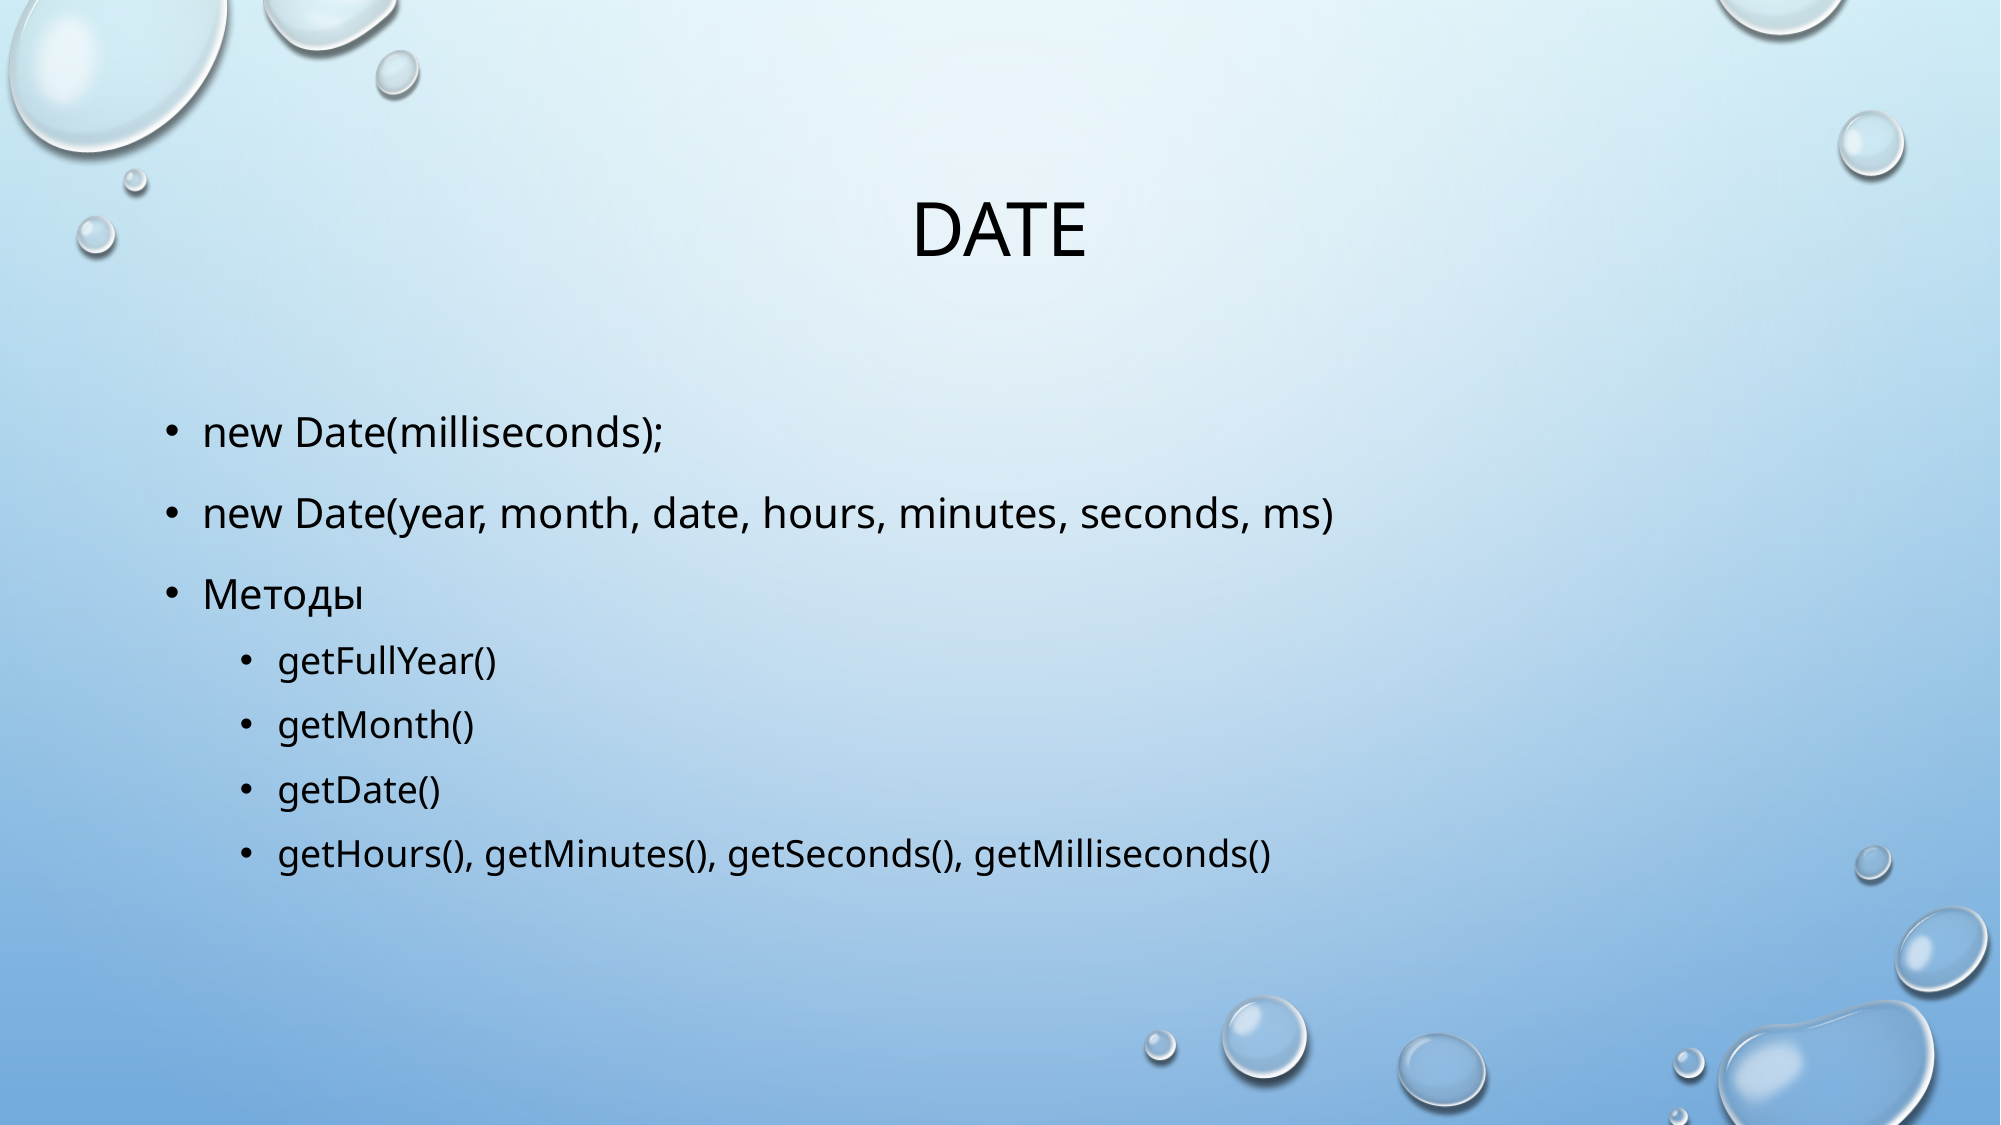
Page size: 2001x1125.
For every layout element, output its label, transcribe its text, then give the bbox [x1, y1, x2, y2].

list new Date(milliseconds); new Date(year, month, date, hours, minutes, seconds, ms) Методы getFullYear() getMonth() getDate() getHours(), getMinutes(), getSeconds(), getMilliseconds() [149, 388, 1850, 950]
picture [0, 0, 2000, 1125]
title Date [149, 101, 1851, 364]
